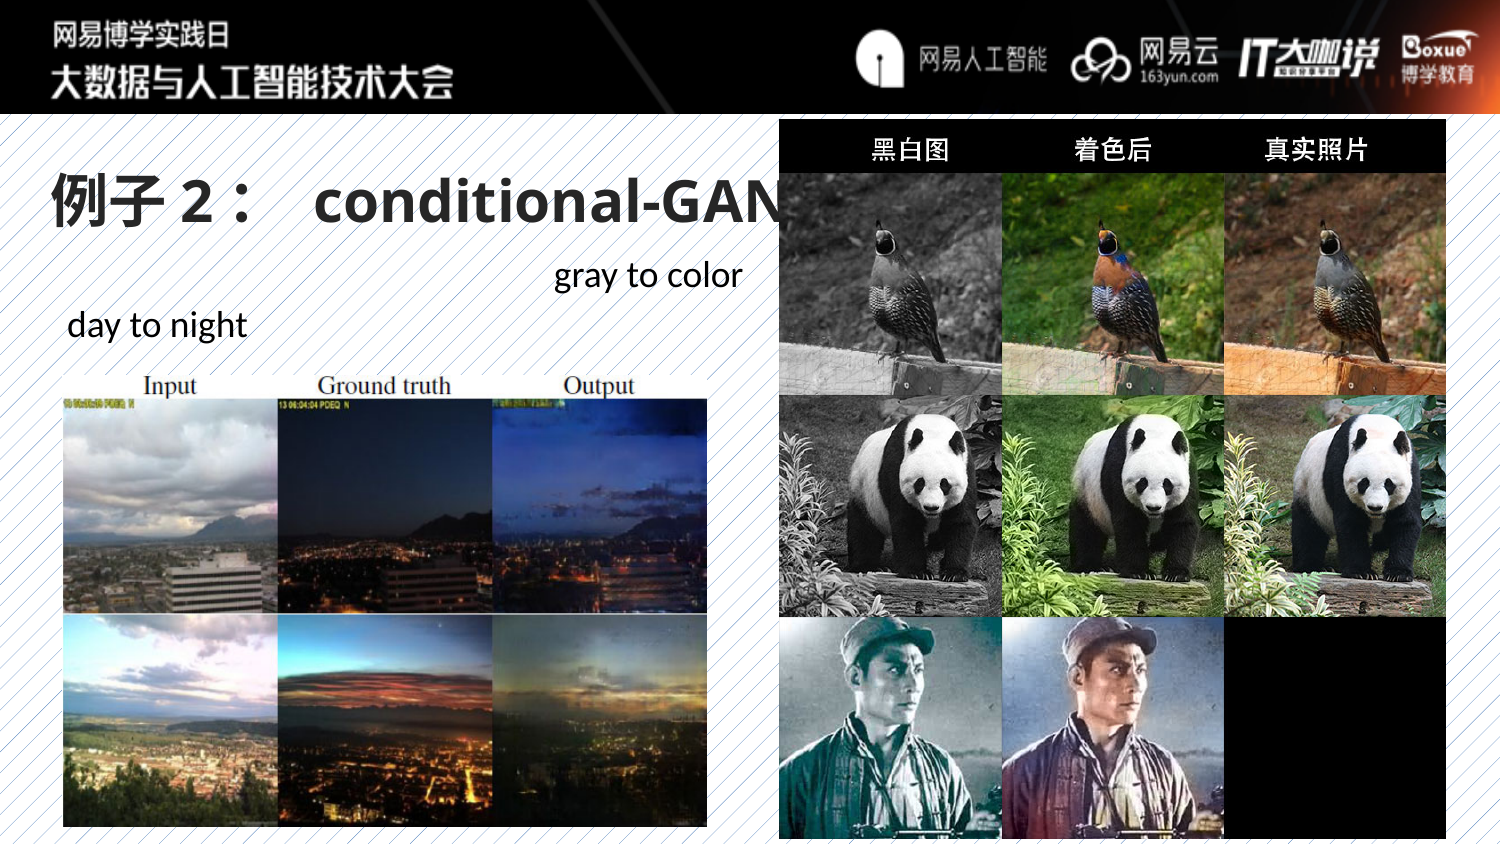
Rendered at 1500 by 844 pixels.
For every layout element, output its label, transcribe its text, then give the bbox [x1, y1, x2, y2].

picture [779, 119, 1446, 839]
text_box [51, 292, 707, 828]
text_box gray to color [189, 242, 759, 302]
title 例子2： conditional-GAN [34, 128, 774, 270]
picture [0, 0, 1500, 114]
